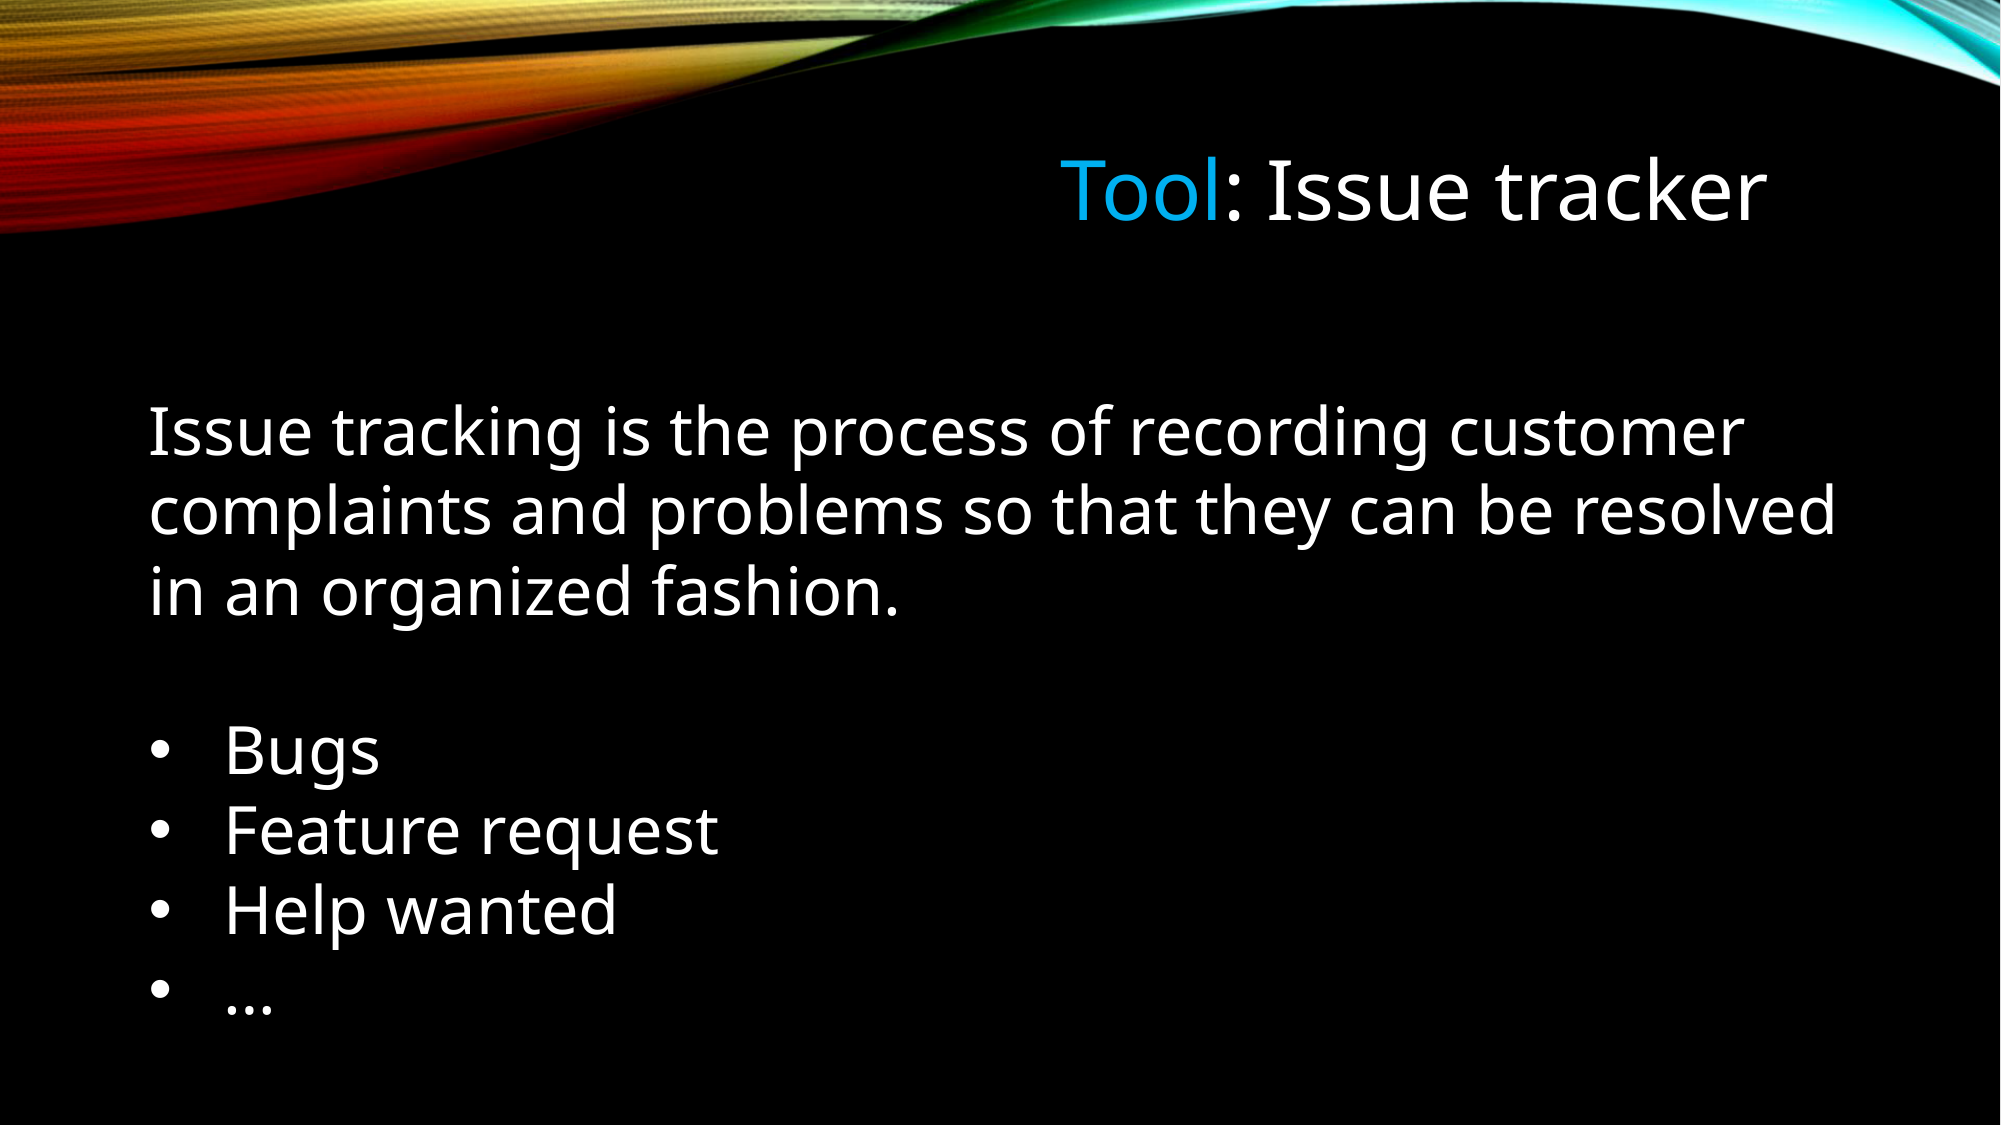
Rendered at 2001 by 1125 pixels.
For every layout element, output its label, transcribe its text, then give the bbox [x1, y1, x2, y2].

picture [0, 0, 2000, 237]
text_box Issue tracking is the process of recording customer complaints and problems so that they can be resolved in an organized fashion. Bugs Feature request Help wanted … [146, 388, 1875, 1029]
title Tool: Issue tracker [62, 137, 2000, 326]
